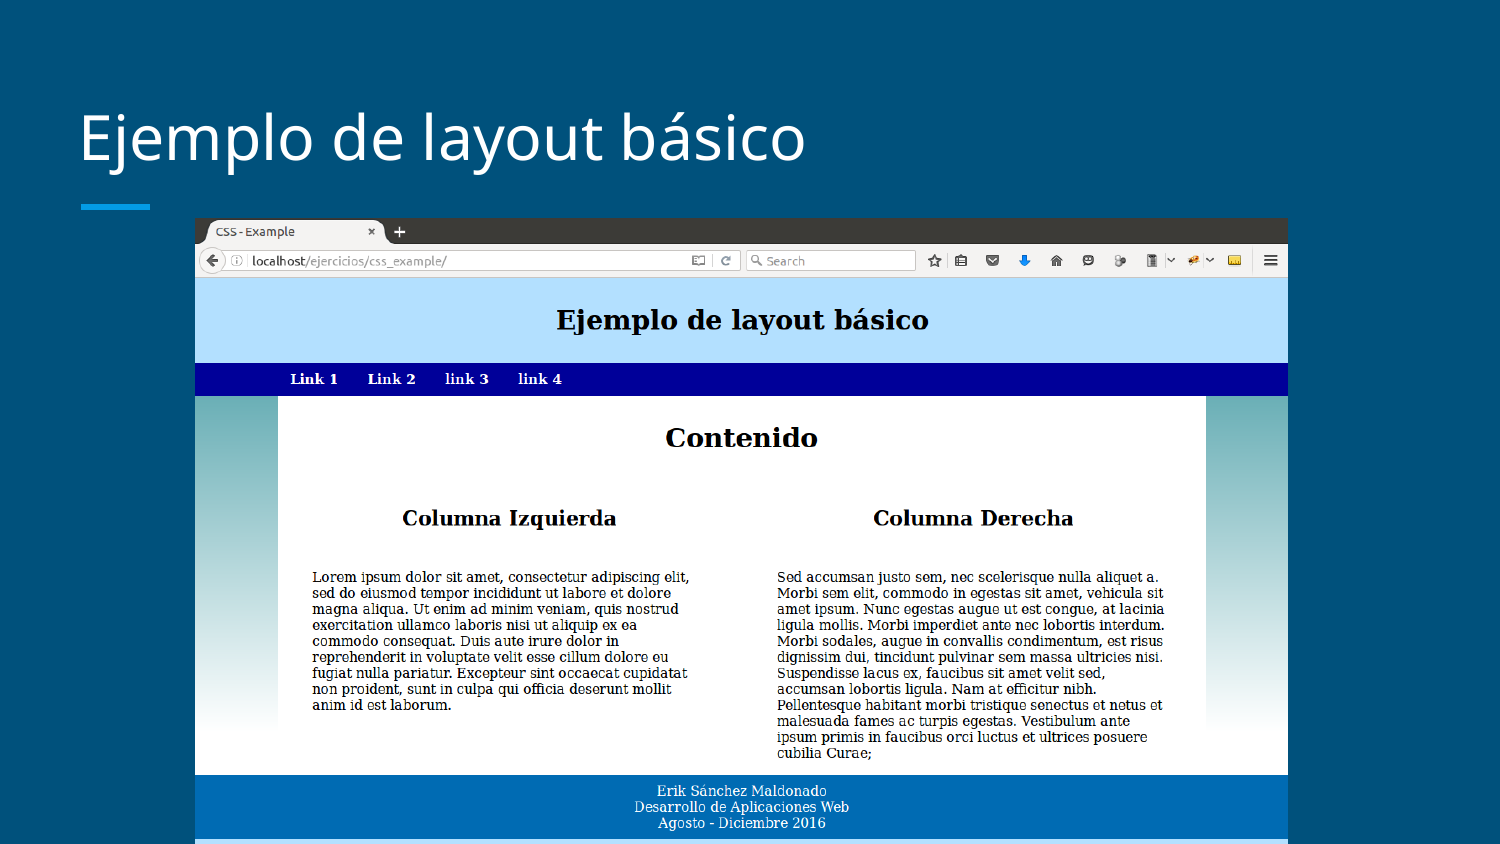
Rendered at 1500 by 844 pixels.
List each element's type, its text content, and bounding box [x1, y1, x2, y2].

title Ejemplo de layout básico [63, 75, 1437, 188]
picture [196, 219, 1287, 844]
